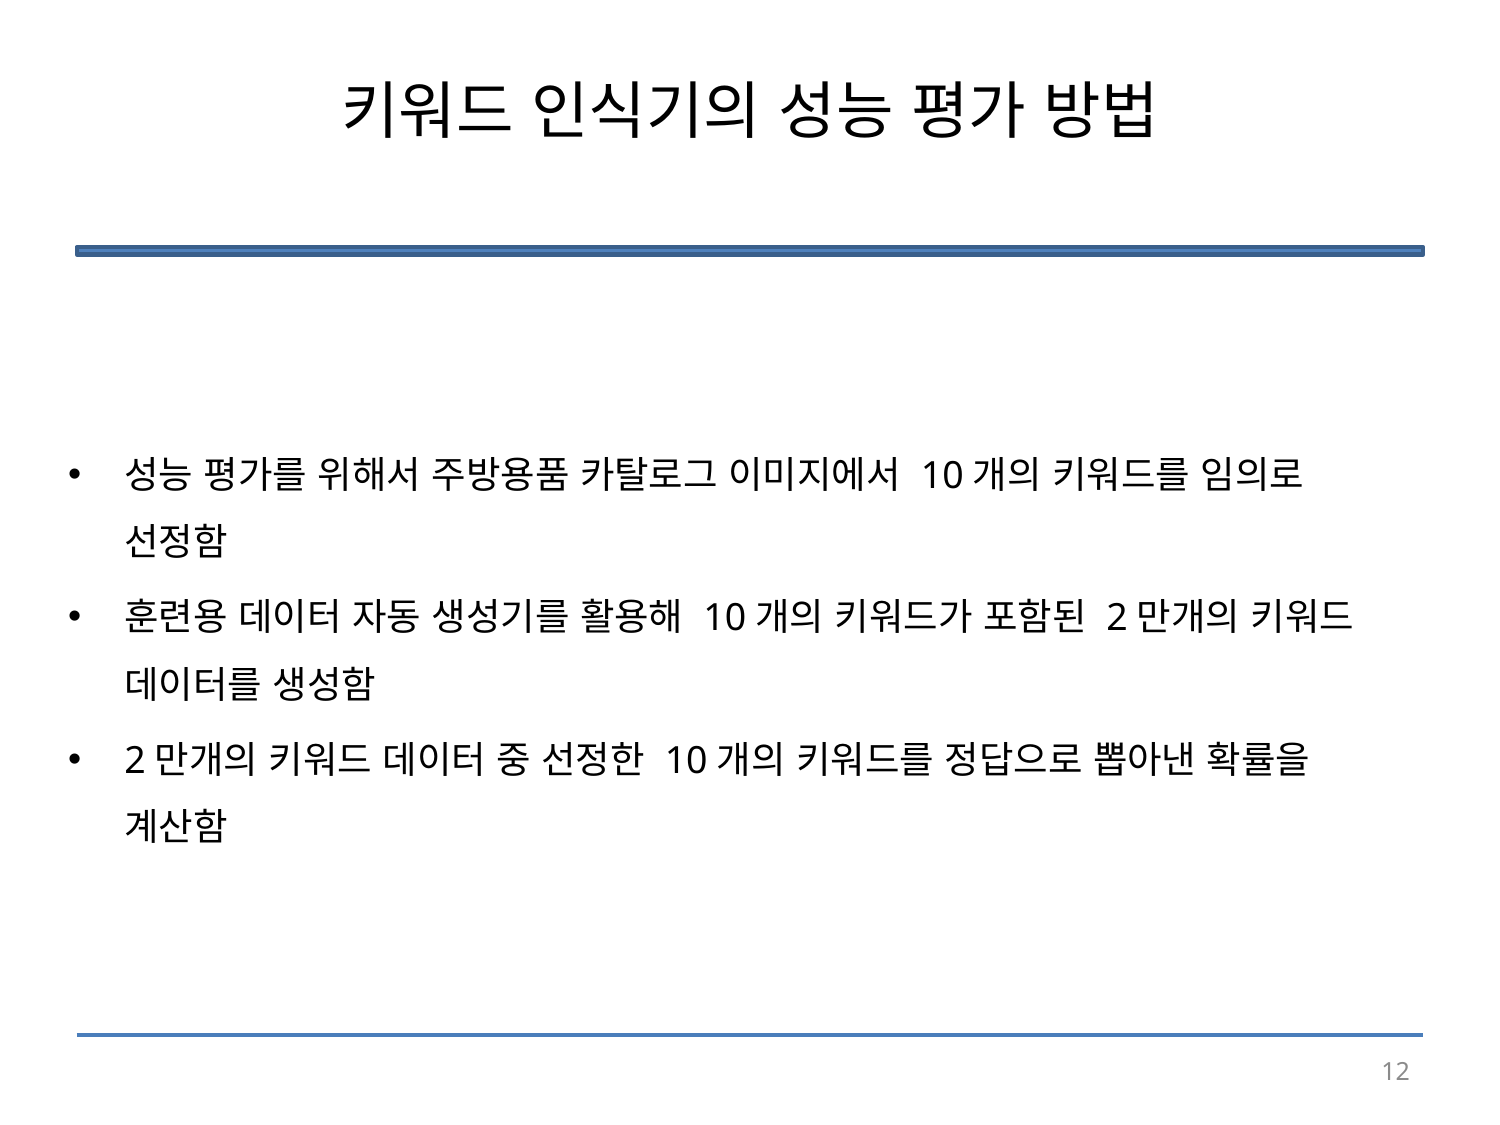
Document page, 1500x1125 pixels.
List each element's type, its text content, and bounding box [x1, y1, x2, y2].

list 성능 평가를 위해서 주방용품 카탈로그 이미지에서 10개의 키워드를 임의로 선정함 훈련용 데이터 자동 생성기를 활용해 10개의 키워드가 포함된 2만개의 키워드 데이터를 생성함 2만개의 키워드 데이터 중 선정한 10개의 키워드를 정답으로 뽑아낸 확률을 계산함 [53, 267, 1425, 1010]
slide_number 12 [1074, 1042, 1425, 1103]
title 키워드 인식기의 성능 평가 방법 [75, 45, 1425, 173]
